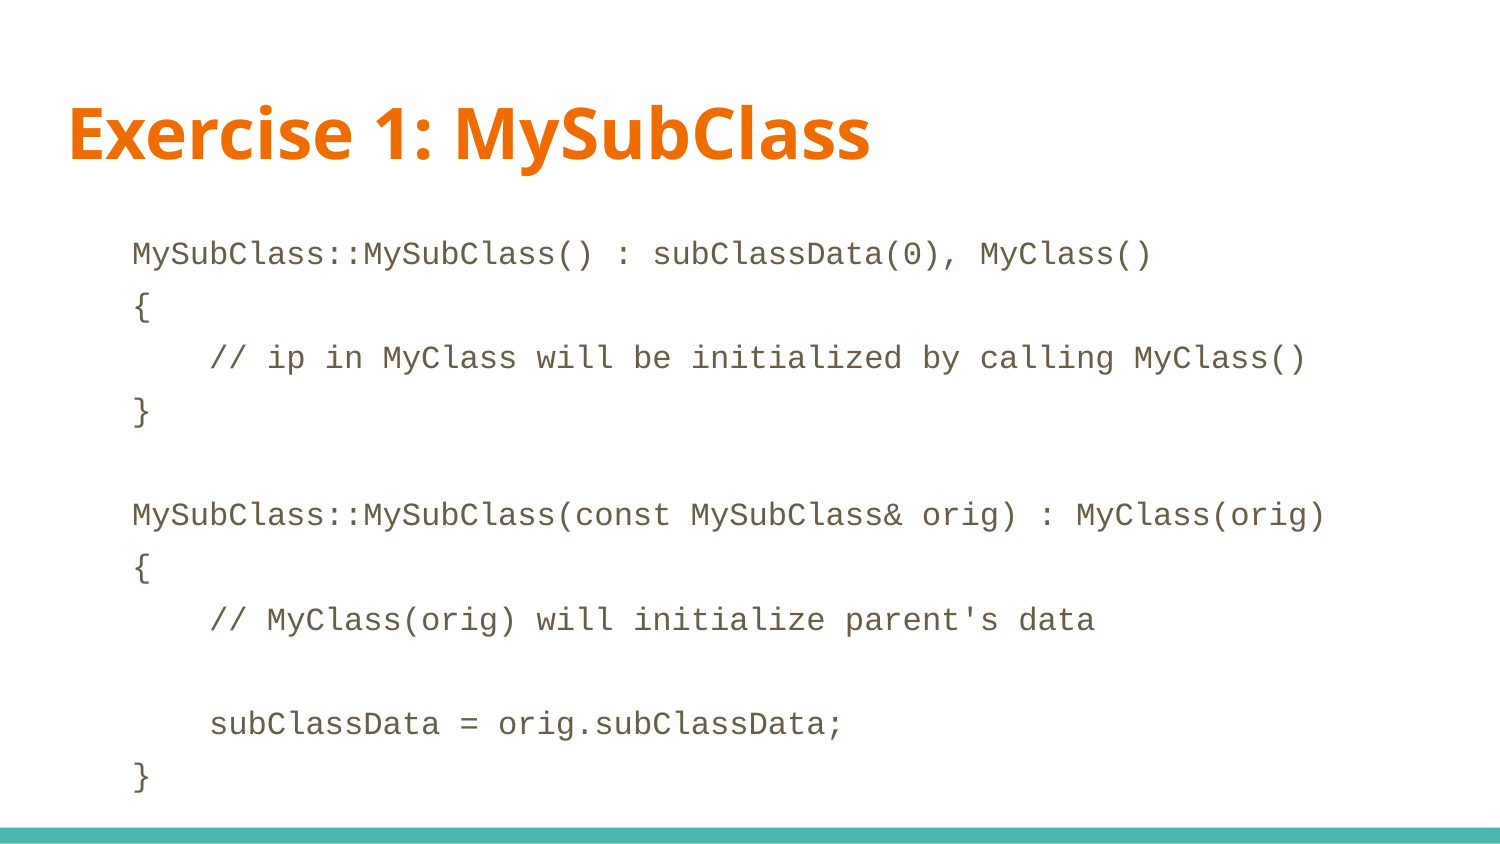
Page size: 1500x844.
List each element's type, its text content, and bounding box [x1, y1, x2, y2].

text_box MySubClass::MySubClass() : subClassData(0), MyClass() { // ip in MyClass will be initialized by calling MyClass() } MySubClass::MySubClass(const MySubClass& orig) : MyClass(orig) { // MyClass(orig) will initialize parent's data subClassData = orig.subClassData; } [117, 203, 1383, 809]
title Exercise 1: MySubClass [51, 72, 1449, 189]
